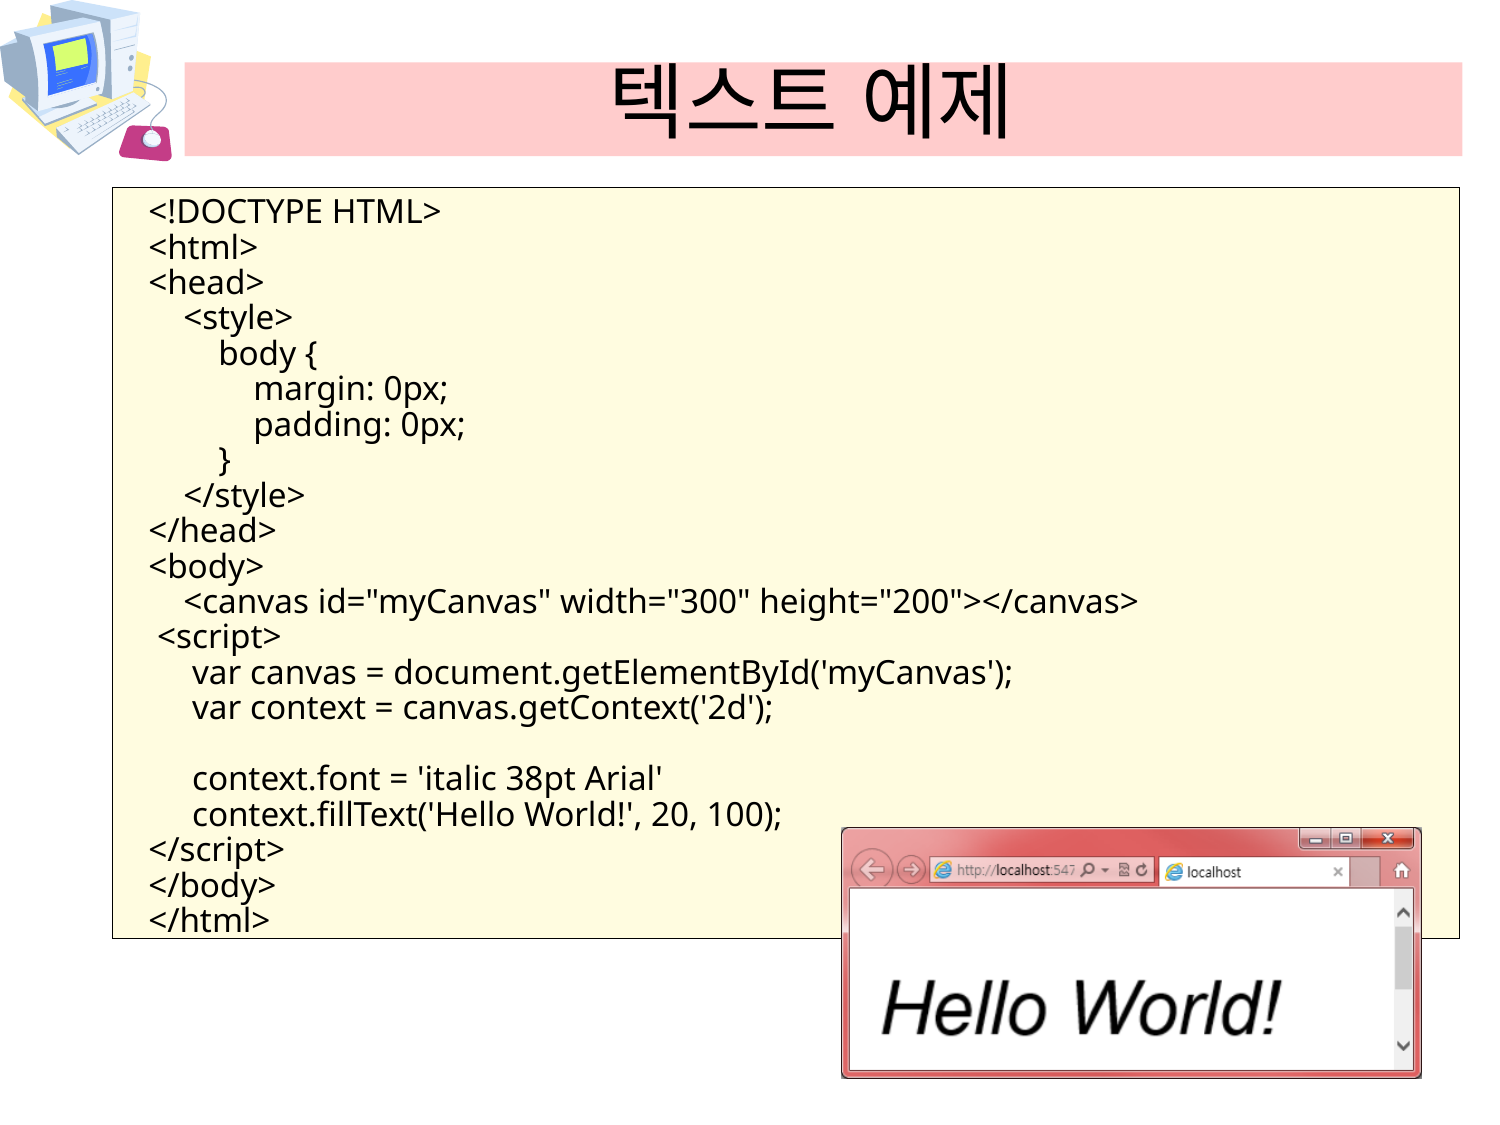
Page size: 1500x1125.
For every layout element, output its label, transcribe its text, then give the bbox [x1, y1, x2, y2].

title 텍스트 예제 [184, 62, 1463, 157]
text_box <!DOCTYPE HTML> <html> <head> <style> body { margin: 0px; padding: 0px; } </style> </head> <body> <canvas id="myCanvas" width="300" height="200"></canvas> <script> var canvas = document.getElementById('myCanvas'); var context = canvas.getContext('2d'); context.font = 'italic 38pt Arial' context.fillText('Hello World!', 20, 100); </script> </body> </html> [112, 187, 1460, 939]
picture [841, 827, 1422, 1079]
